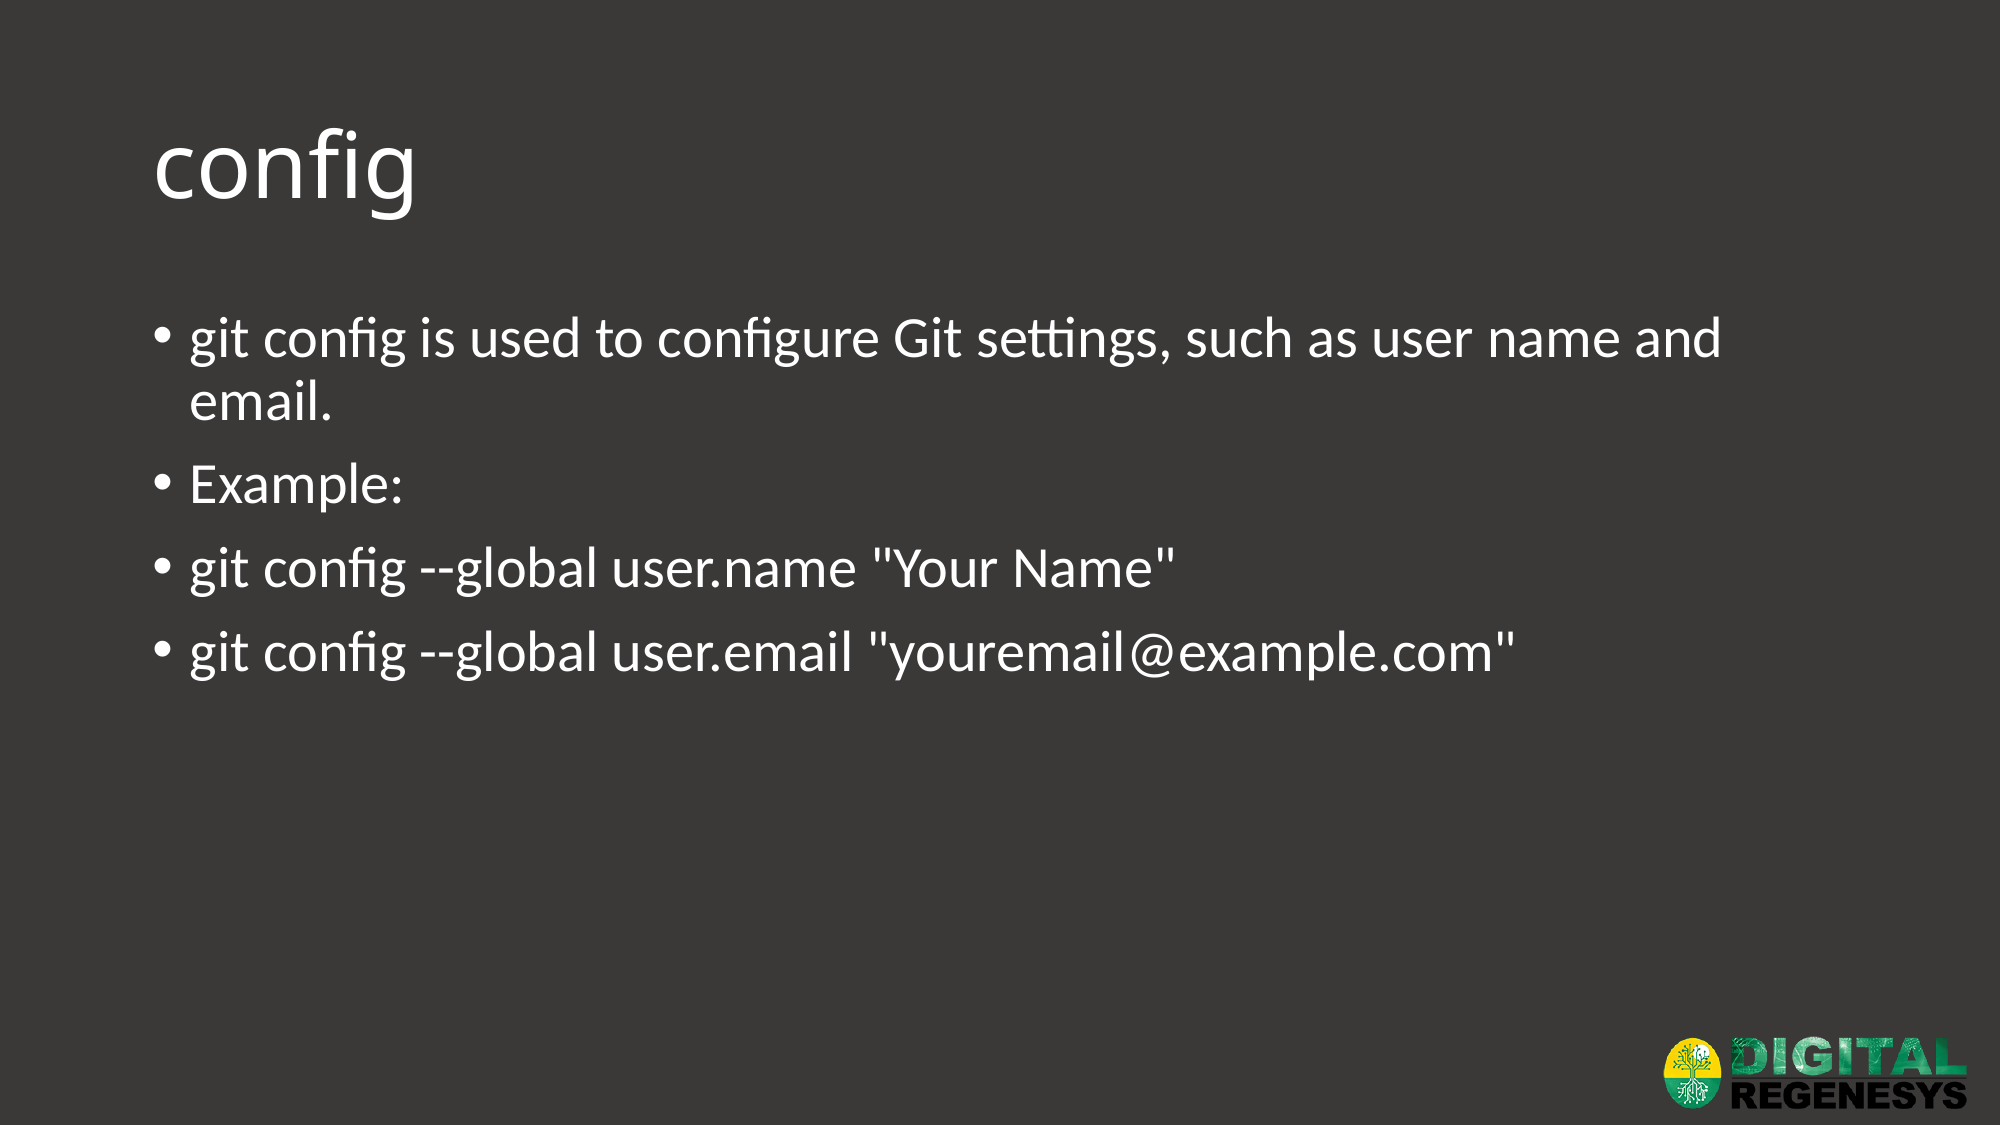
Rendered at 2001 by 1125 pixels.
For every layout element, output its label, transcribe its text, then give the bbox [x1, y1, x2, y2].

title config [137, 59, 1863, 278]
picture [1663, 1033, 1973, 1112]
list git config is used to configure Git settings, such as user name and email. Example: git config --global user.name "Your Name" git config --global user.email "youremail@example.com" [137, 299, 1863, 1014]
